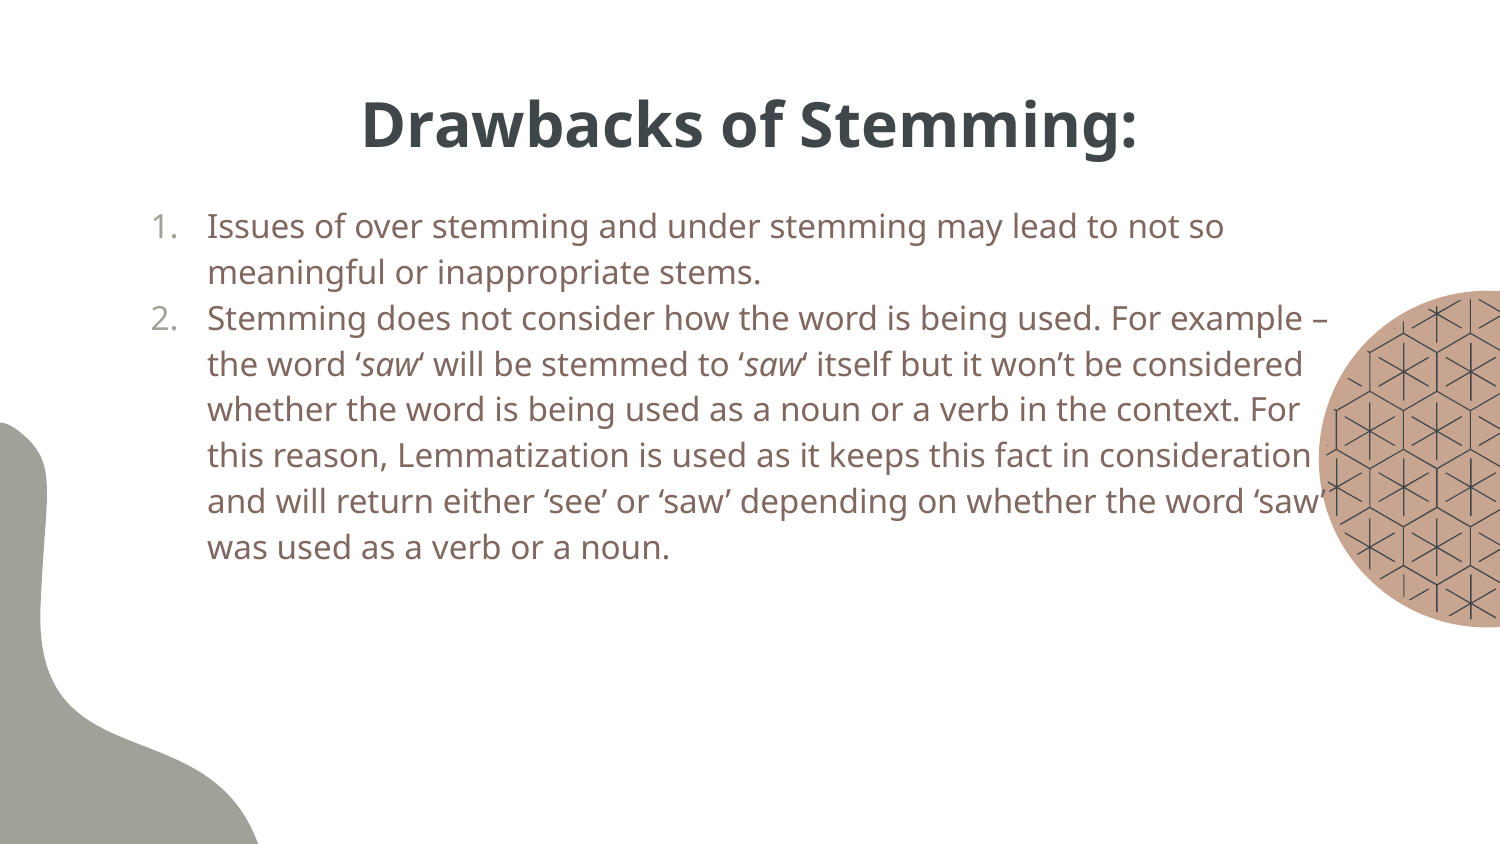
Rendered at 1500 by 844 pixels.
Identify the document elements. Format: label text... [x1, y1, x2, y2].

list Issues of over stemming and under stemming may lead to not so meaningful or inappropriate stems. Stemming does not consider how the word is being used. For example – the word ‘saw‘ will be stemmed to ‘saw‘ itself but it won’t be considered whether the word is being used as a noun or a verb in the context. For this reason, Lemmatization is used as it keeps this fact in consideration and will return either ‘see’ or ‘saw’ depending on whether the word ‘saw’ was used as a verb or a noun. [116, 184, 1383, 772]
title Drawbacks of Stemming: [116, 85, 1383, 175]
